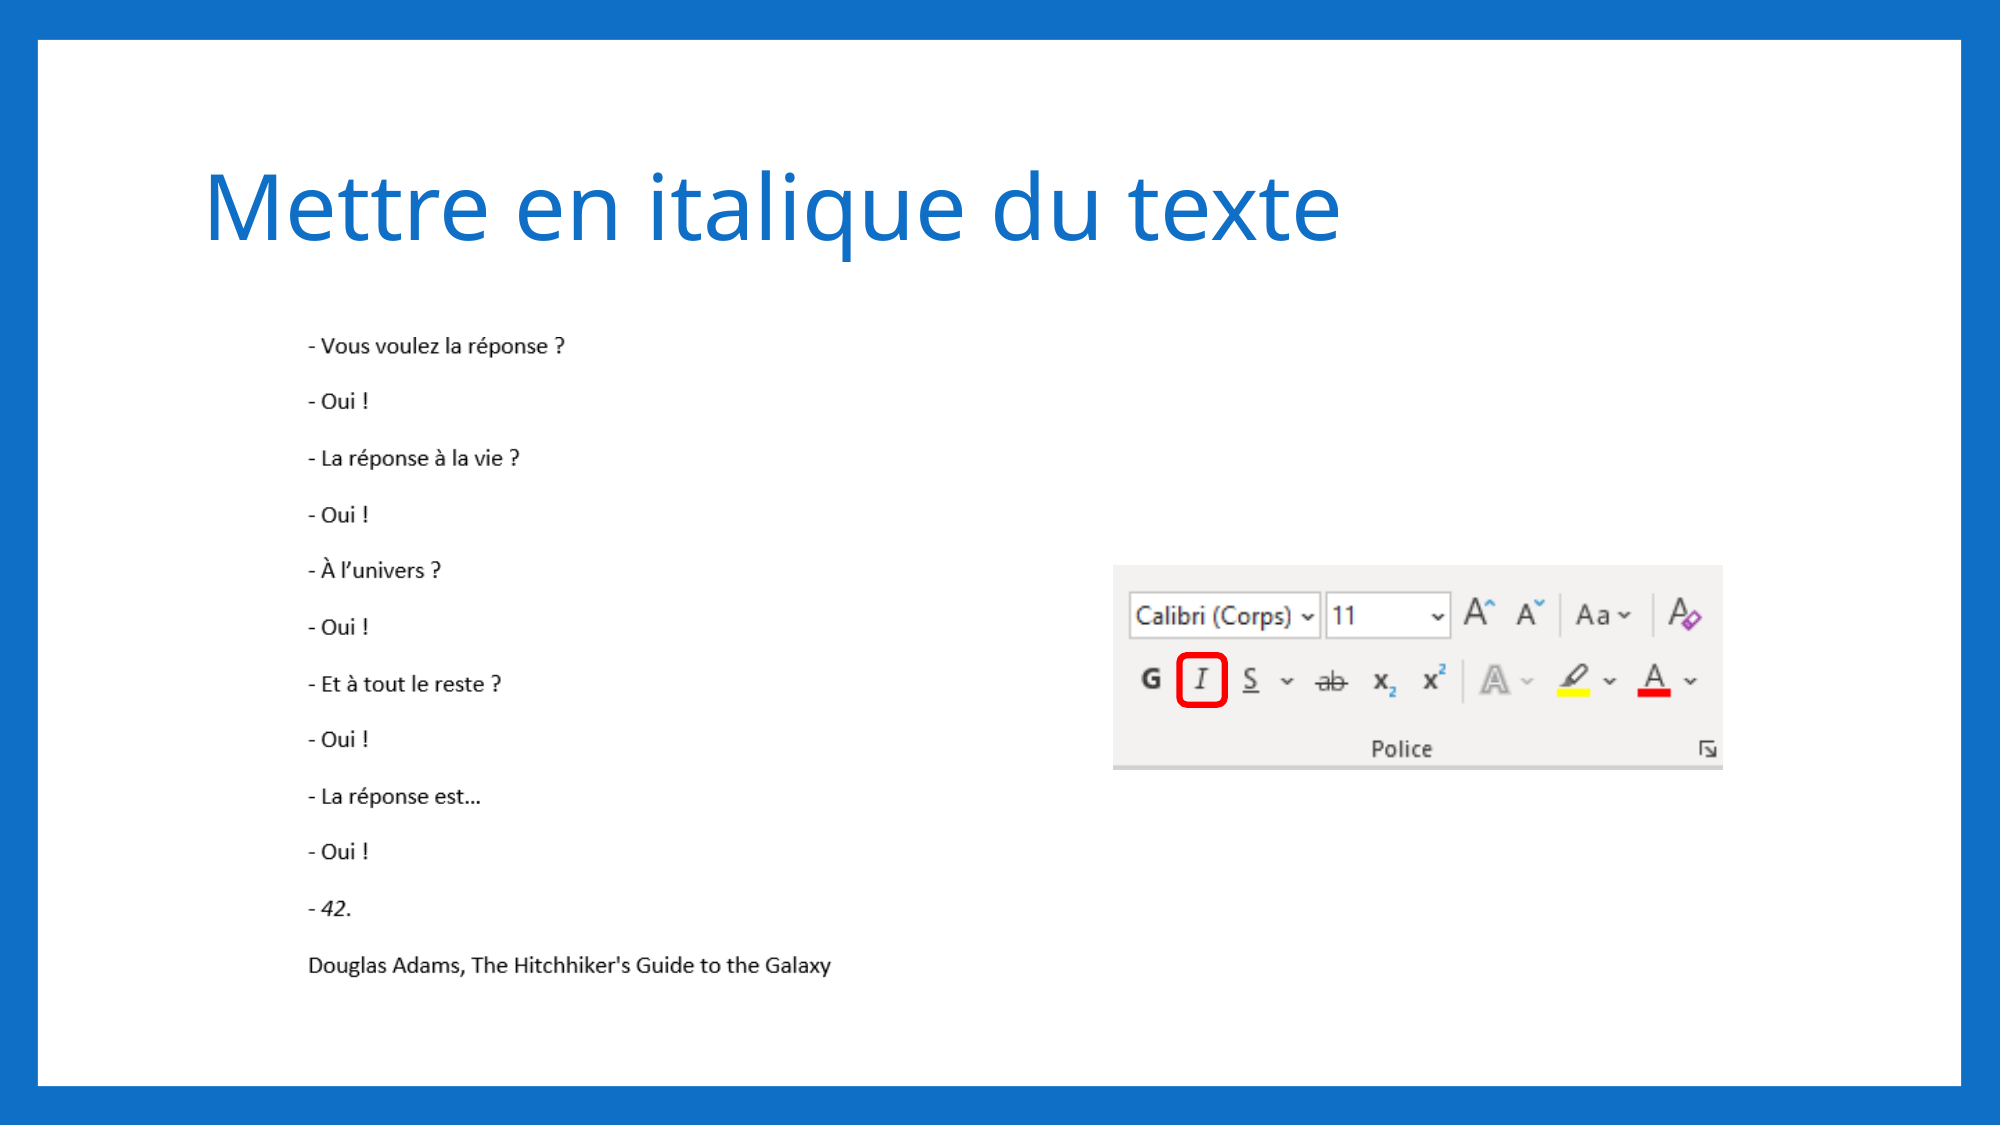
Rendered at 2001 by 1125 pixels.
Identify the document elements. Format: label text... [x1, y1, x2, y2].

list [249, 337, 905, 998]
picture [1113, 565, 1723, 770]
title Mettre en italique du texte [187, 99, 1808, 323]
